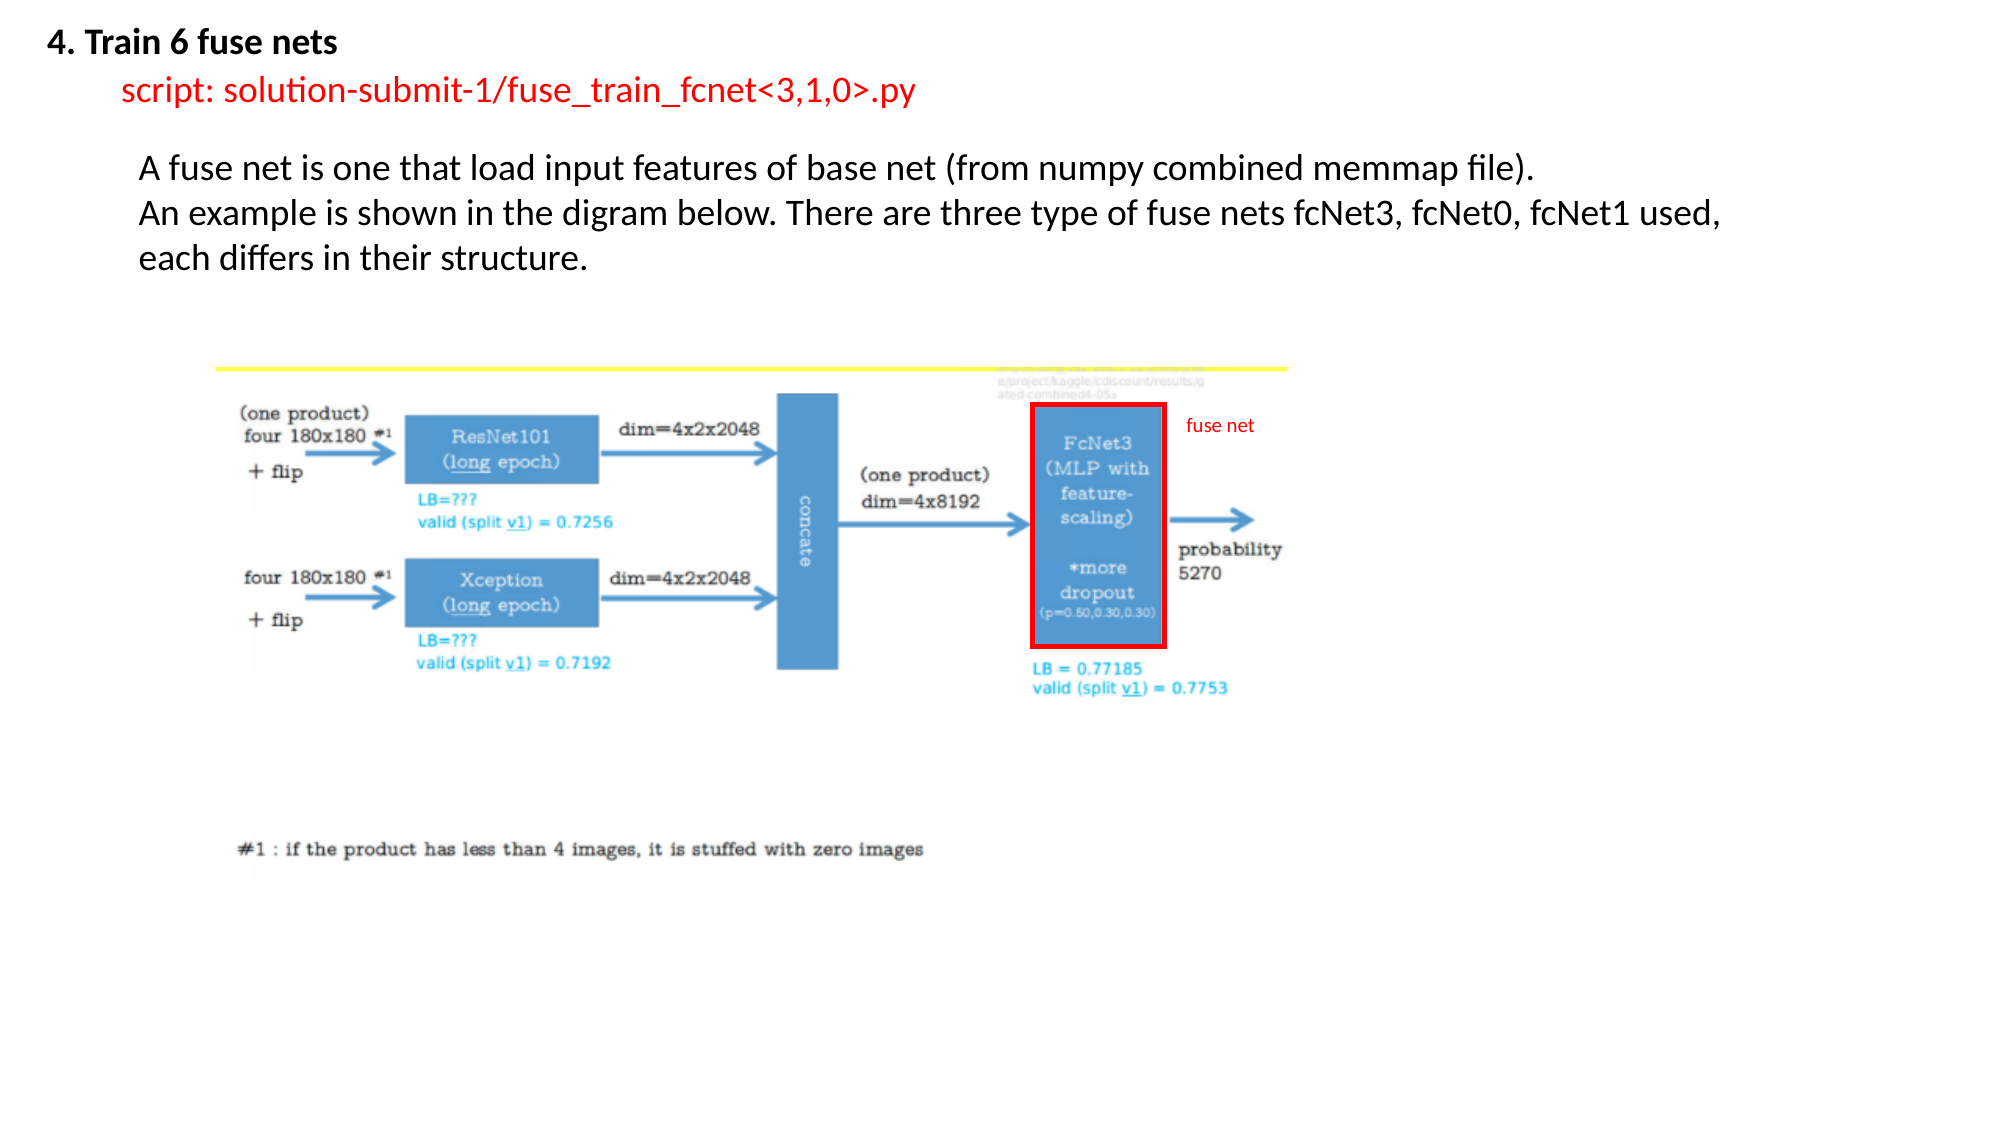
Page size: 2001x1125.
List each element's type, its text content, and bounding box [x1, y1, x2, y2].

text_box A fuse net is one that load input features of base net (from numpy combined memmap file). An example is shown in the digram below. There are three type of fuse nets fcNet3, fcNet0, fcNet1 used, each differs in their structure. [123, 135, 1786, 286]
text_box script: solution-submit-1/fuse_train_fcnet<3,1,0>.py [106, 57, 1207, 118]
picture [212, 367, 1307, 886]
text_box 4. Train 6 fuse nets [32, 9, 658, 70]
